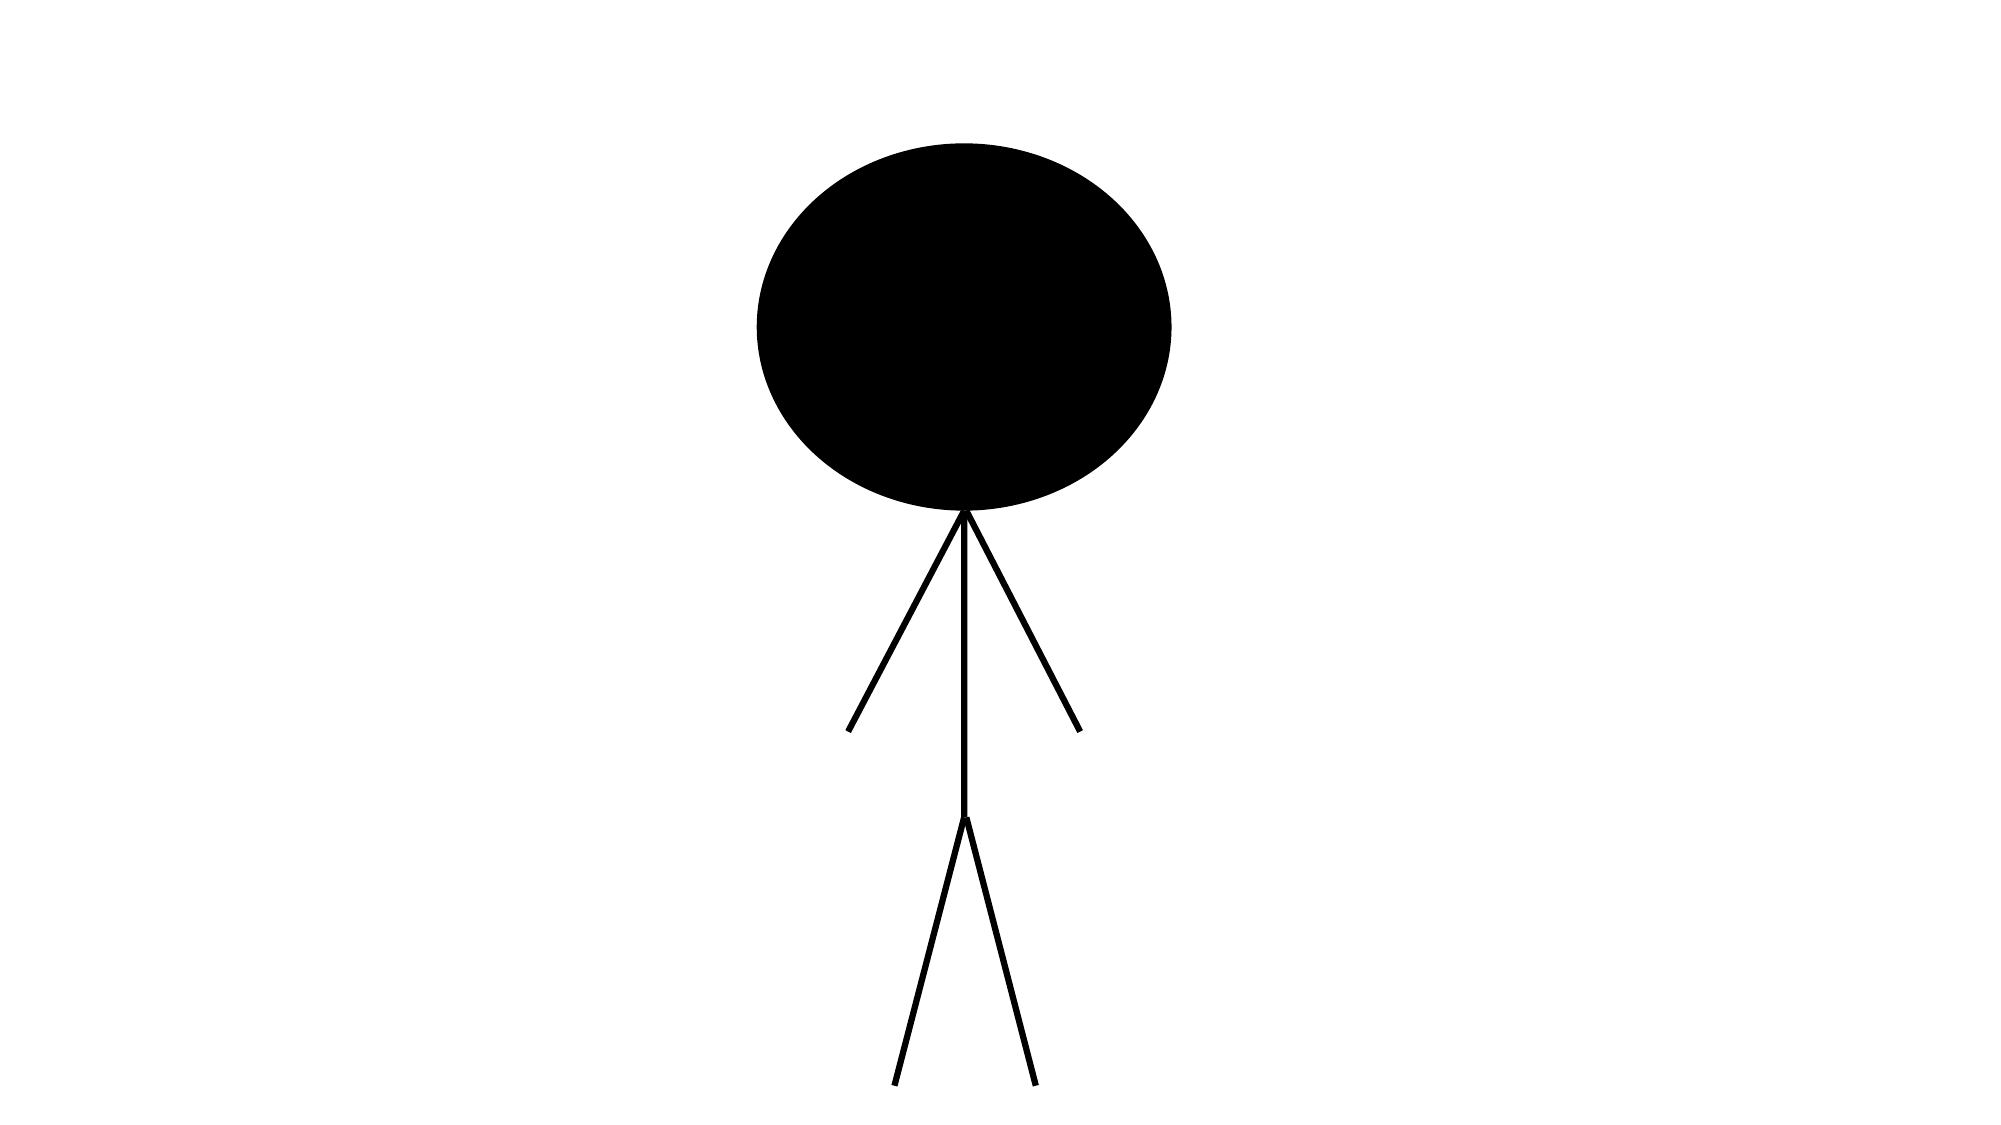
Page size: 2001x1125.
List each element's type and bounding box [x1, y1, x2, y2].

text_box [848, 510, 965, 732]
text_box [894, 817, 965, 1086]
text_box [966, 510, 1081, 732]
text_box [755, 142, 1173, 510]
text_box [966, 817, 1036, 1086]
